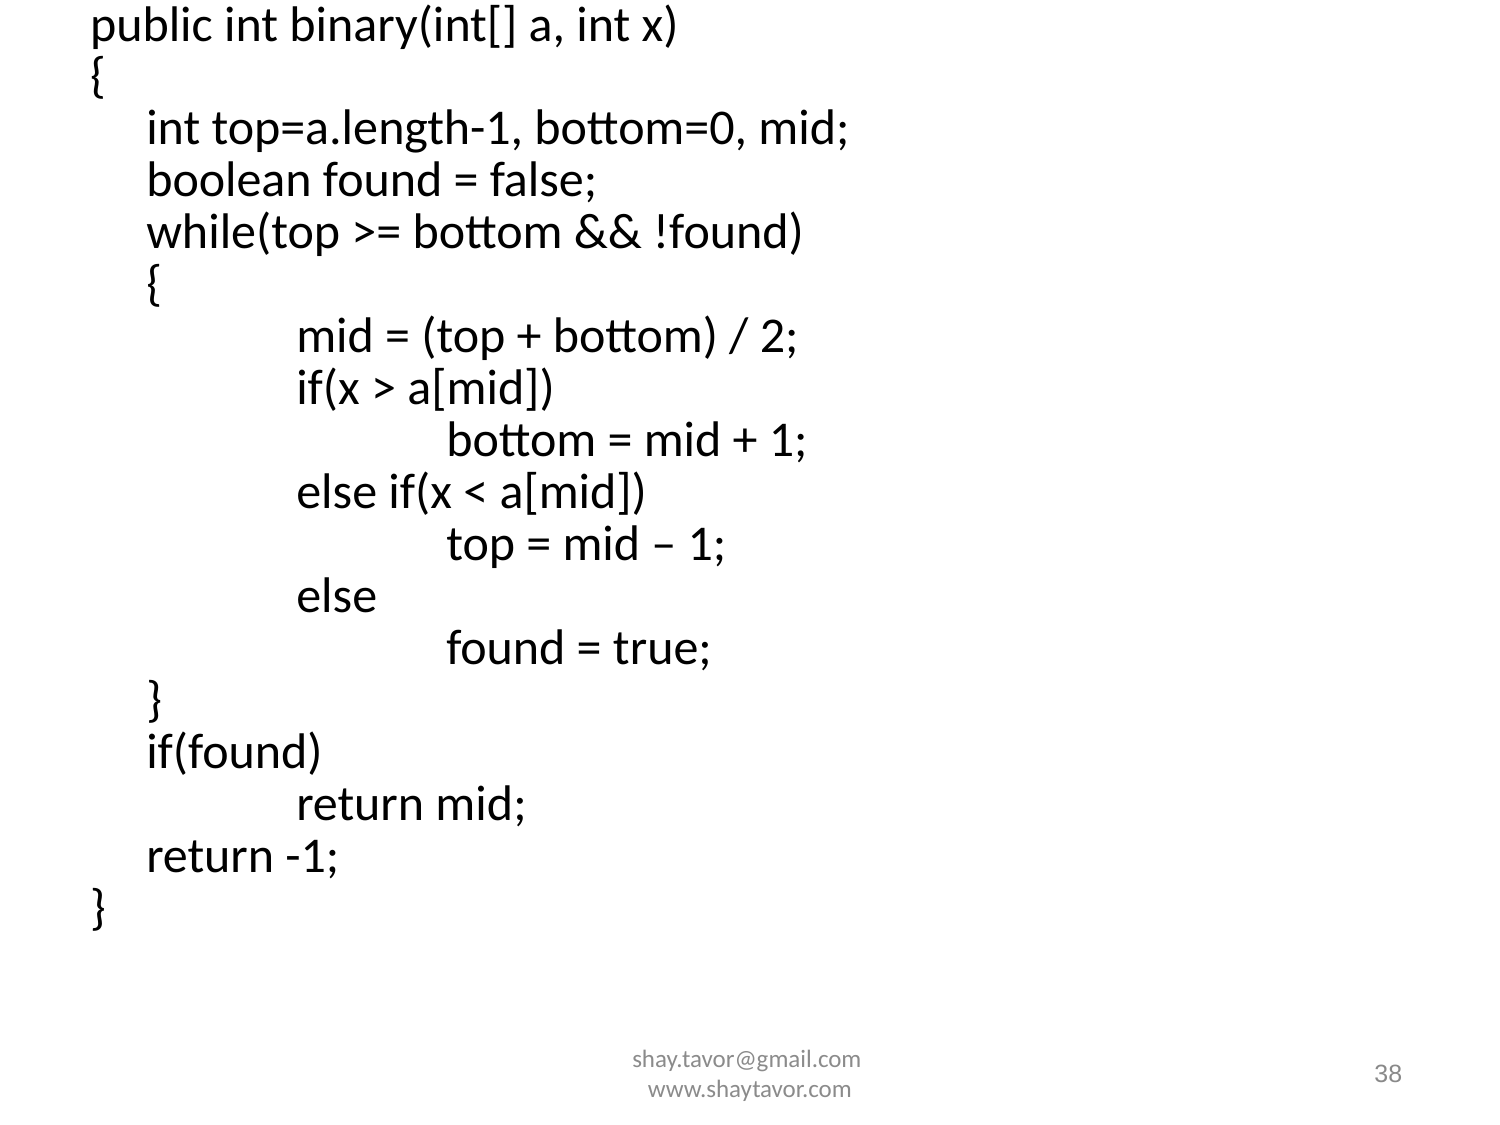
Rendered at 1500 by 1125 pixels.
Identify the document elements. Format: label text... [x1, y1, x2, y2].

footer shay.tavor@gmail.com www.shaytavor.com [512, 1042, 988, 1103]
list public int binary(int[] a, int x) { int top=a.length-1, bottom=0, mid; boolean found = false; while(top >= bottom && !found) { mid = (top + bottom) / 2; if(x > a[mid]) bottom = mid + 1; else if(x < a[mid]) top = mid – 1; else found = true; } if(found) return mid; return -1; } [75, 0, 1425, 1005]
slide_number 38 [1359, 1042, 1425, 1103]
